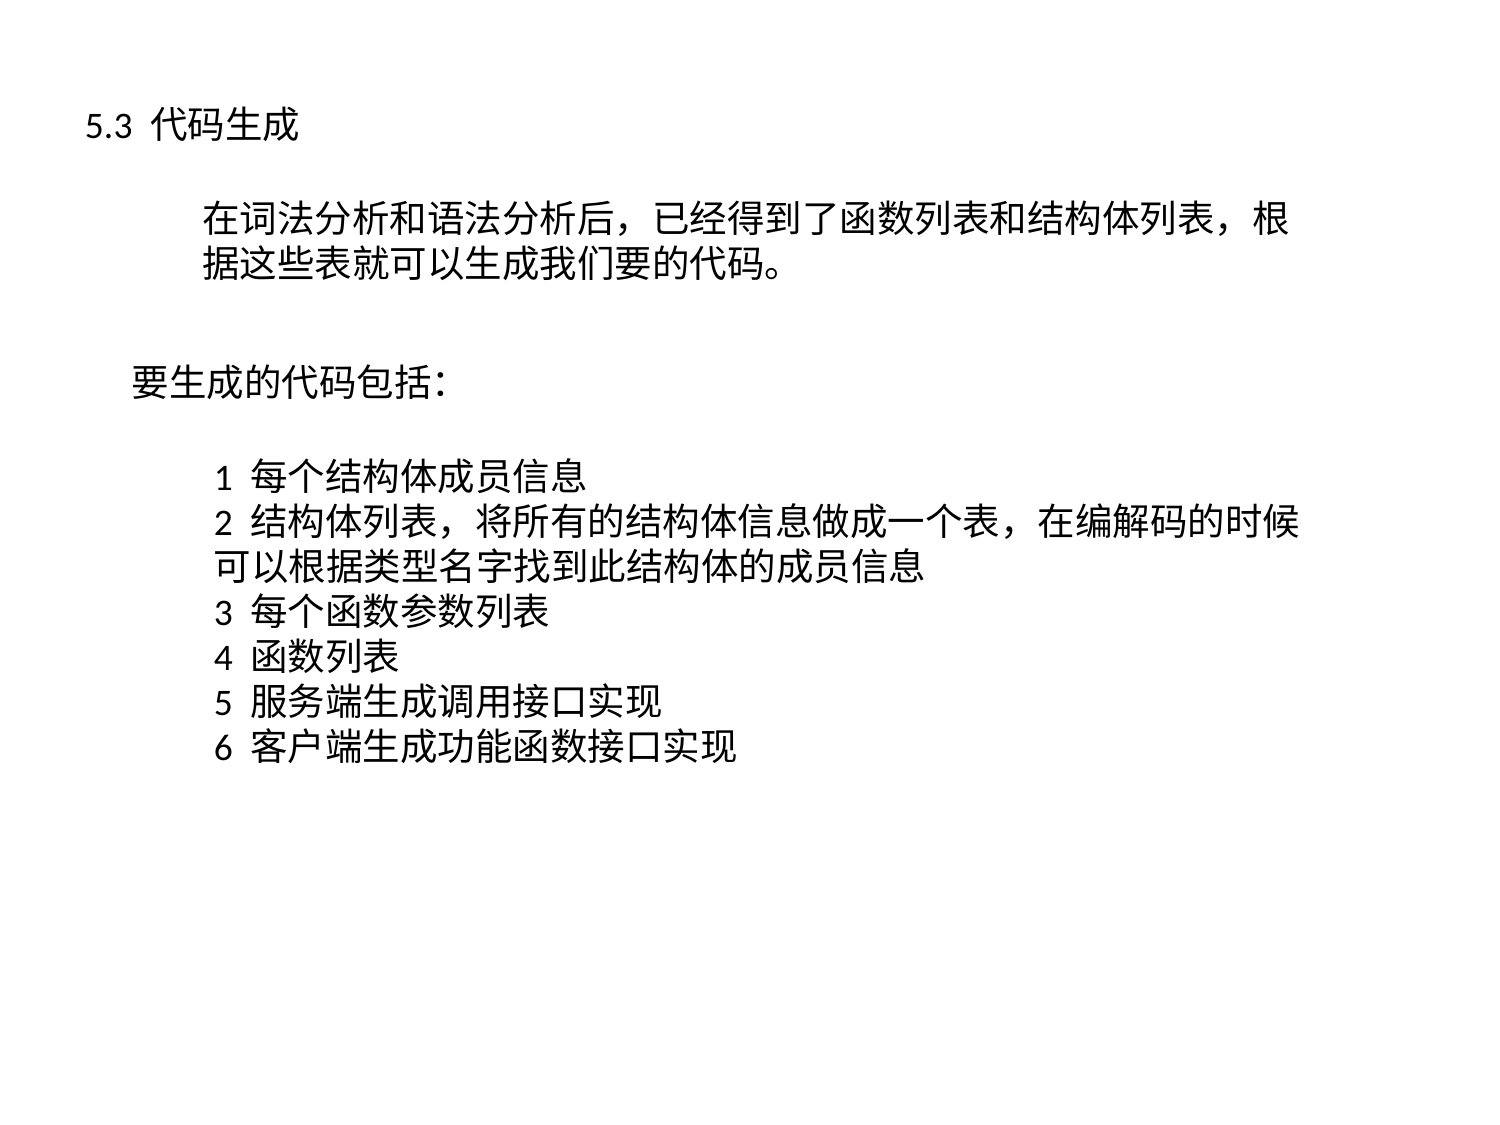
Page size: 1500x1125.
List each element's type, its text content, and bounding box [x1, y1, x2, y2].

text_box 1 每个结构体成员信息 2 结构体列表，将所有的结构体信息做成一个表，在编解码的时候可以根据类型名字找到此结构体的成员信息 3 每个函数参数列表 4 函数列表 5 服务端生成调用接口实现 6 客户端生成功能函数接口实现 [199, 445, 1325, 775]
text_box 要生成的代码包括： [117, 351, 504, 412]
text_box 在词法分析和语法分析后，已经得到了函数列表和结构体列表，根据这些表就可以生成我们要的代码。 [187, 187, 1336, 293]
text_box 5.3 代码生成 [70, 93, 411, 154]
